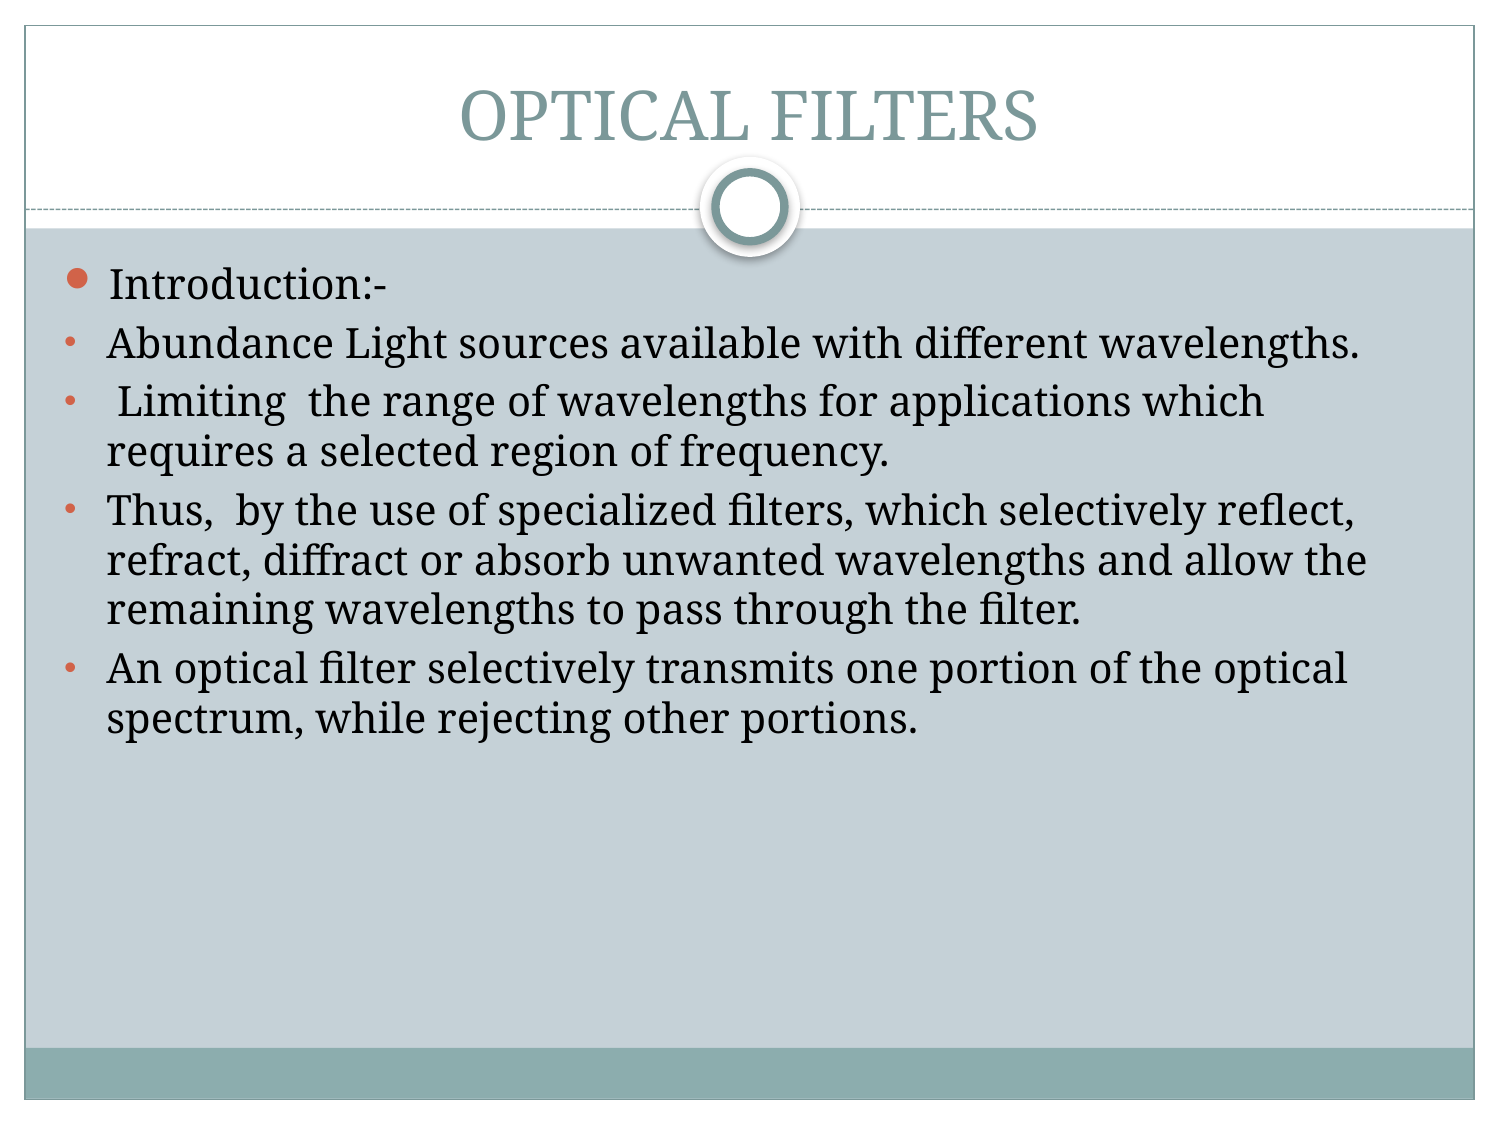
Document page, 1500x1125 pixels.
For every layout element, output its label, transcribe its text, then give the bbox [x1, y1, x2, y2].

title OPTICAL FILTERS [49, 37, 1450, 162]
list Introduction:- Abundance Light sources available with different wavelengths. Limiting the range of wavelengths for applications which requires a selected region of frequency. Thus, by the use of specialized filters, which selectively reflect, refract, diffract or absorb unwanted wavelengths and allow the remaining wavelengths to pass through the filter. An optical filter selectively transmits one portion of the optical spectrum, while rejecting other portions. [49, 250, 1445, 1001]
